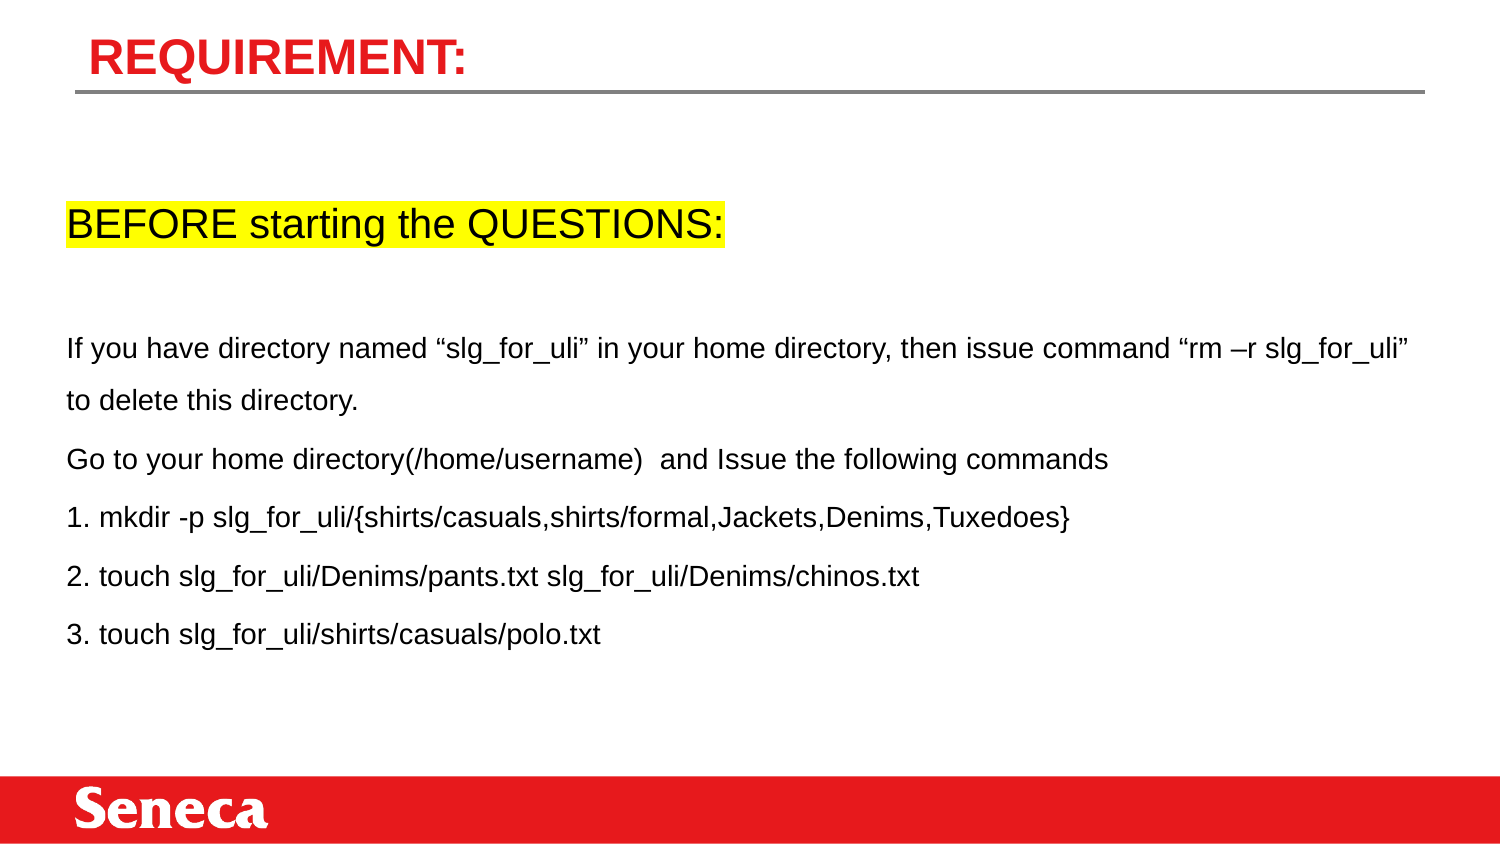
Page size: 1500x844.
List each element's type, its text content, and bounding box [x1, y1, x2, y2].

list BEFORE starting the QUESTIONS: If you have directory named “slg_for_uli” in your home directory, then issue command “rm –r slg_for_uli” to delete this directory. Go to your home directory(/home/username) and Issue the following commands 1. mkdir -p slg_for_uli/{shirts/casuals,shirts/formal,Jackets,Denims,Tuxedoes} 2. touch slg_for_uli/Denims/pants.txt slg_for_uli/Denims/chinos.txt 3. touch slg_for_uli/shirts/casuals/polo.txt [53, 190, 1425, 709]
title REQUIREMENT: [75, 0, 1425, 92]
picture [73, 784, 270, 831]
